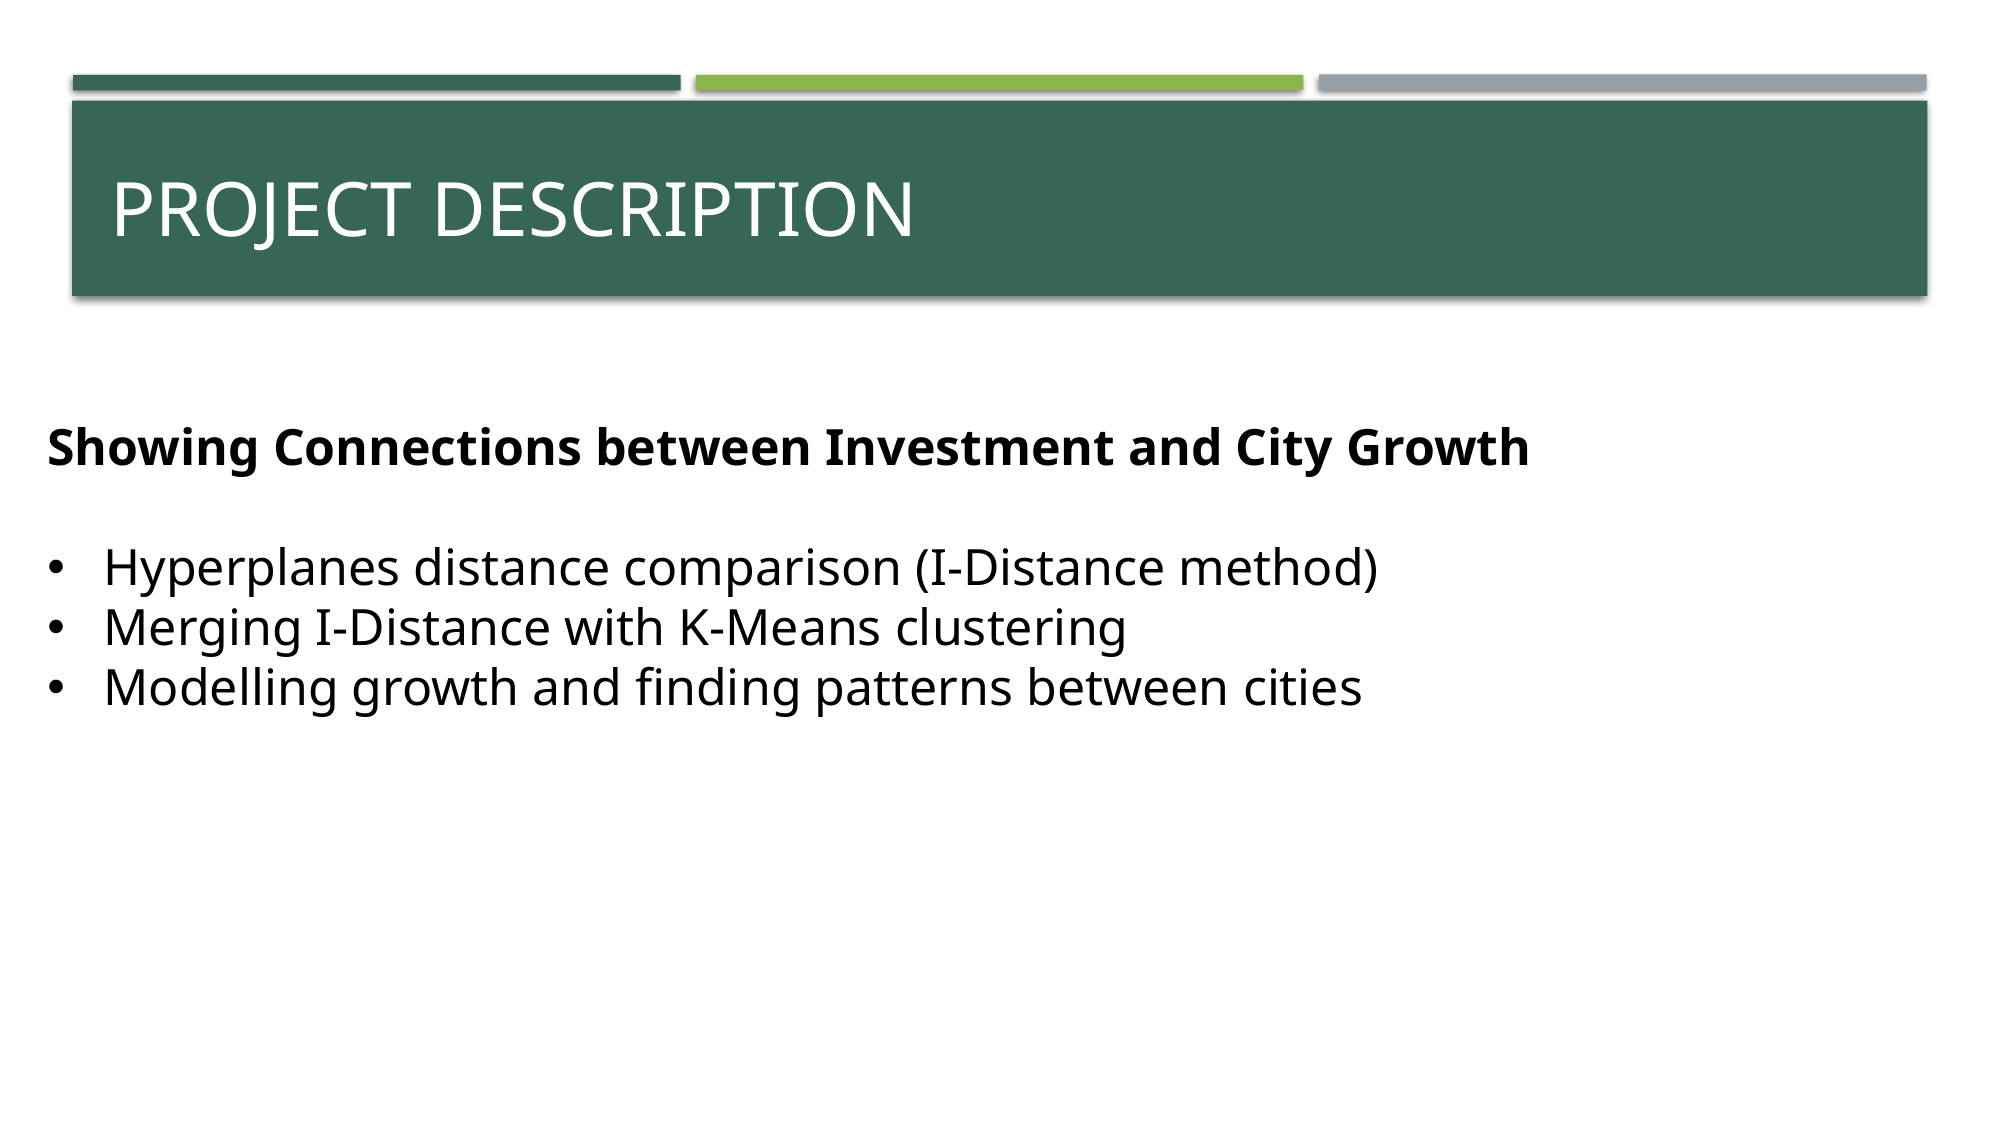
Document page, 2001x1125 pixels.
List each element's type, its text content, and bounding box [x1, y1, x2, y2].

text_box Showing Connections between Investment and City Growth Hyperplanes distance comparison (I-Distance method) Merging I-Distance with K-Means clustering Modelling growth and finding patterns between cities [32, 408, 1547, 784]
title PROJECT DESCRIPTION [95, 92, 1905, 259]
